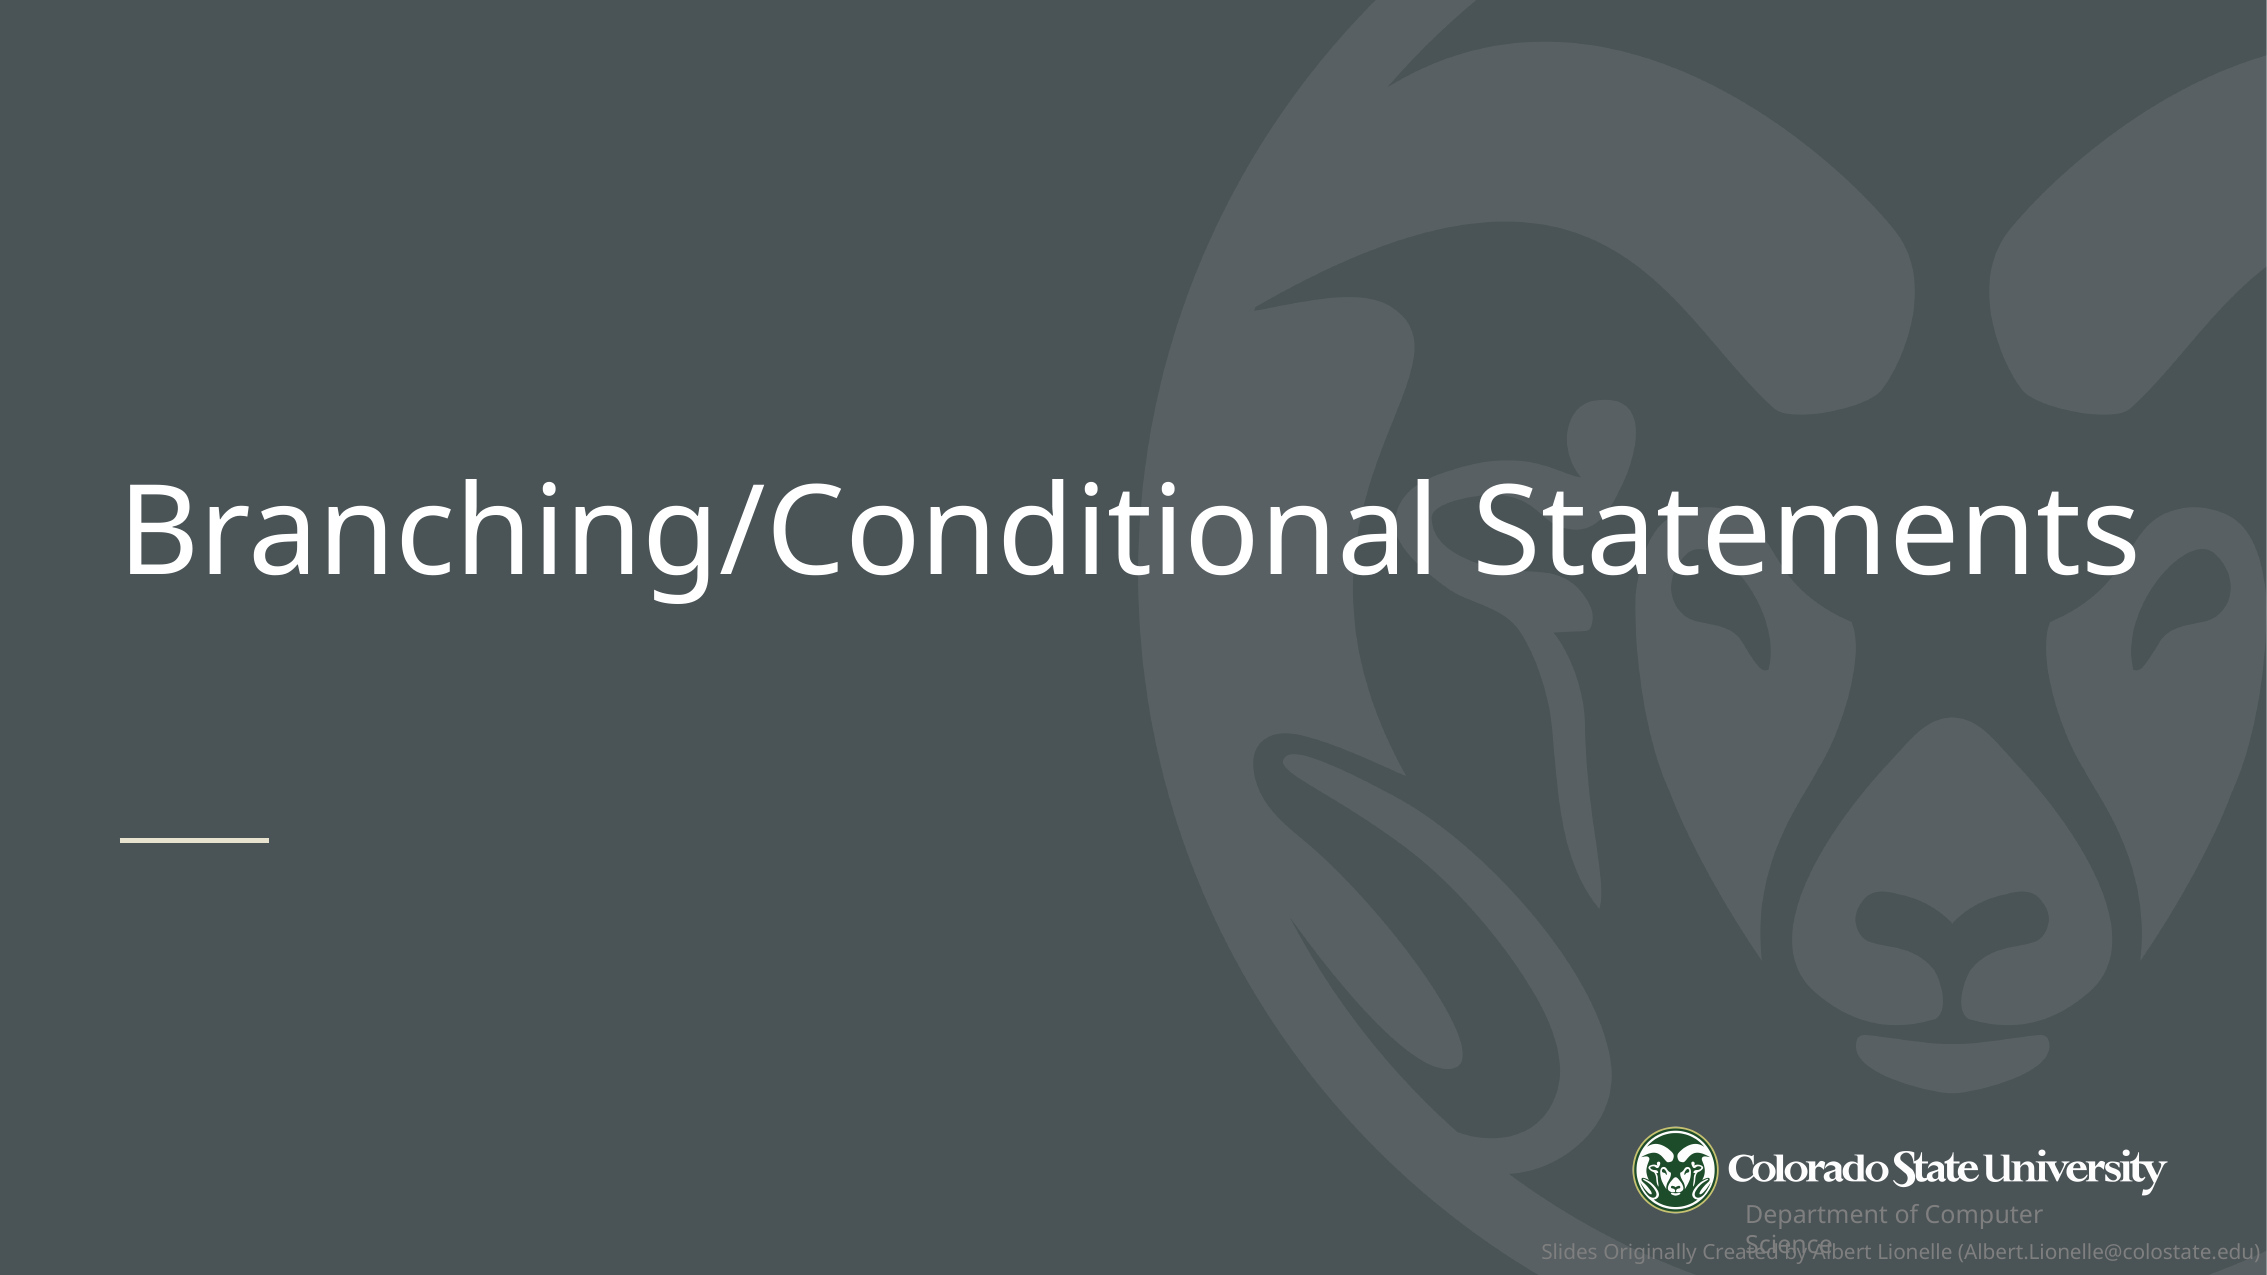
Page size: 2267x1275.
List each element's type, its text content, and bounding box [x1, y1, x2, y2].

picture [1612, 1104, 2190, 1234]
list Branching/Conditional Statements [103, 442, 2164, 609]
